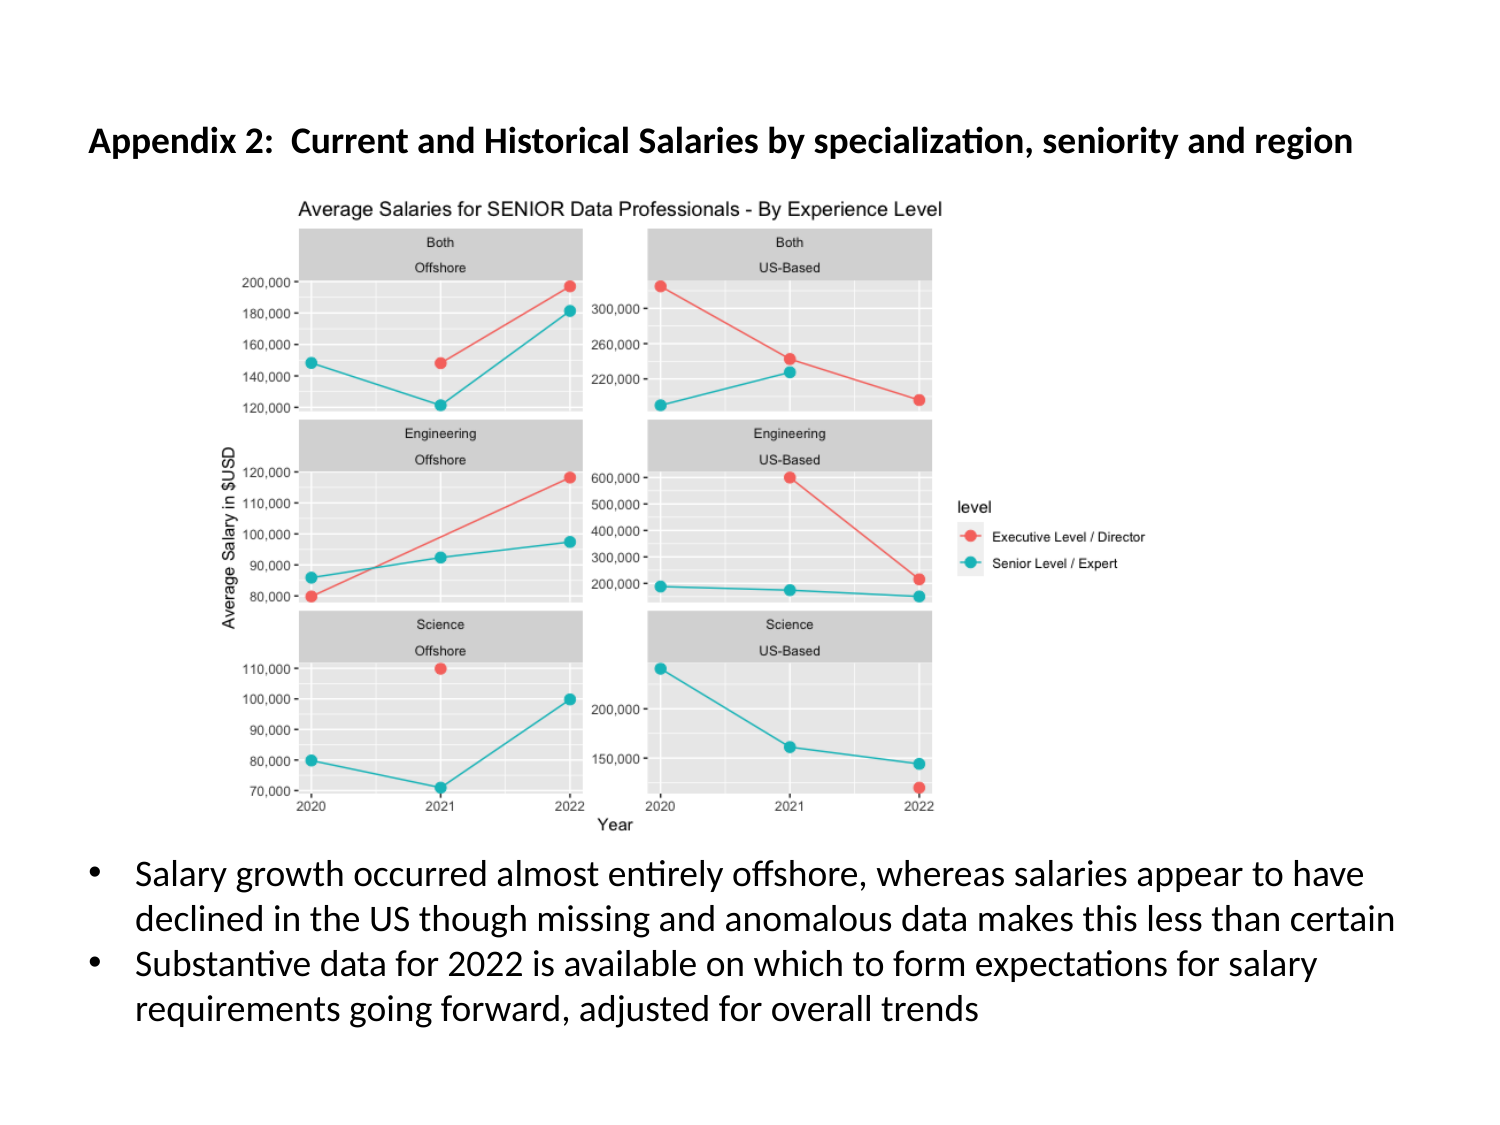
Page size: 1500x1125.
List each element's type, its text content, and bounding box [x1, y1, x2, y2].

text_box Salary growth occurred almost entirely offshore, whereas salaries appear to have declined in the US though missing and anomalous data makes this less than certain Substantive data for 2022 is available on which to form expectations for salary requirements going forward, adjusted for overall trends [73, 841, 1459, 1082]
text_box Appendix 2: Current and Historical Salaries by specialization, seniority and region [73, 108, 1391, 169]
picture [214, 193, 1162, 842]
